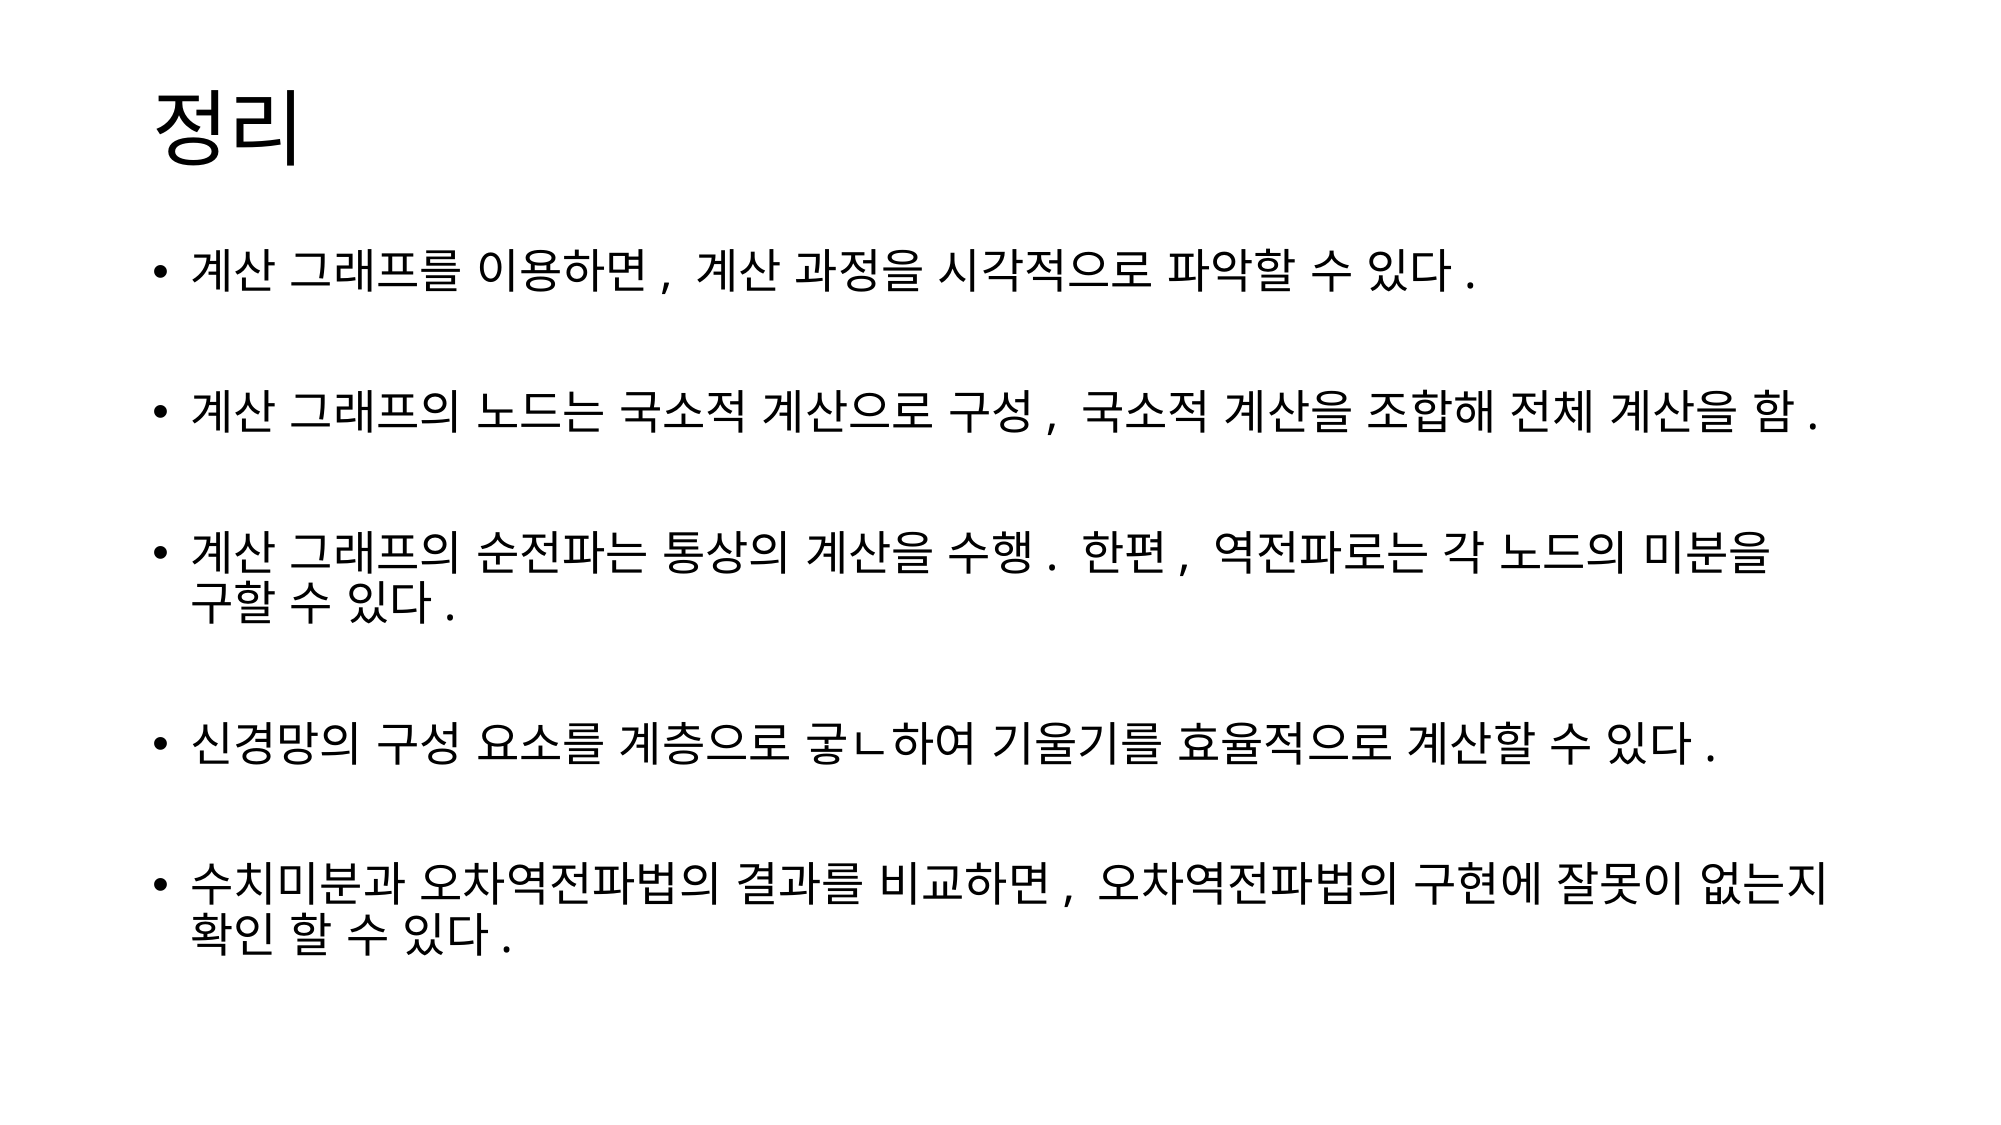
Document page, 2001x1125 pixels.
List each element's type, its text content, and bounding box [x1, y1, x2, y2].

title 정리 [137, 59, 1863, 205]
list 계산 그래프를 이용하면, 계산 과정을 시각적으로 파악할 수 있다. 계산 그래프의 노드는 국소적 계산으로 구성, 국소적 계산을 조합해 전체 계산을 함. 계산 그래프의 순전파는 통상의 계산을 수행. 한편, 역전파로는 각 노드의 미분을 구할 수 있다. 신경망의 구성 요소를 계층으로 궇ㄴ하여 기울기를 효율적으로 계산할 수 있다. 수치미분과 오차역전파법의 결과를 비교하면, 오차역전파법의 구현에 잘못이 없는지 확인 할 수 있다. [137, 240, 1863, 1014]
